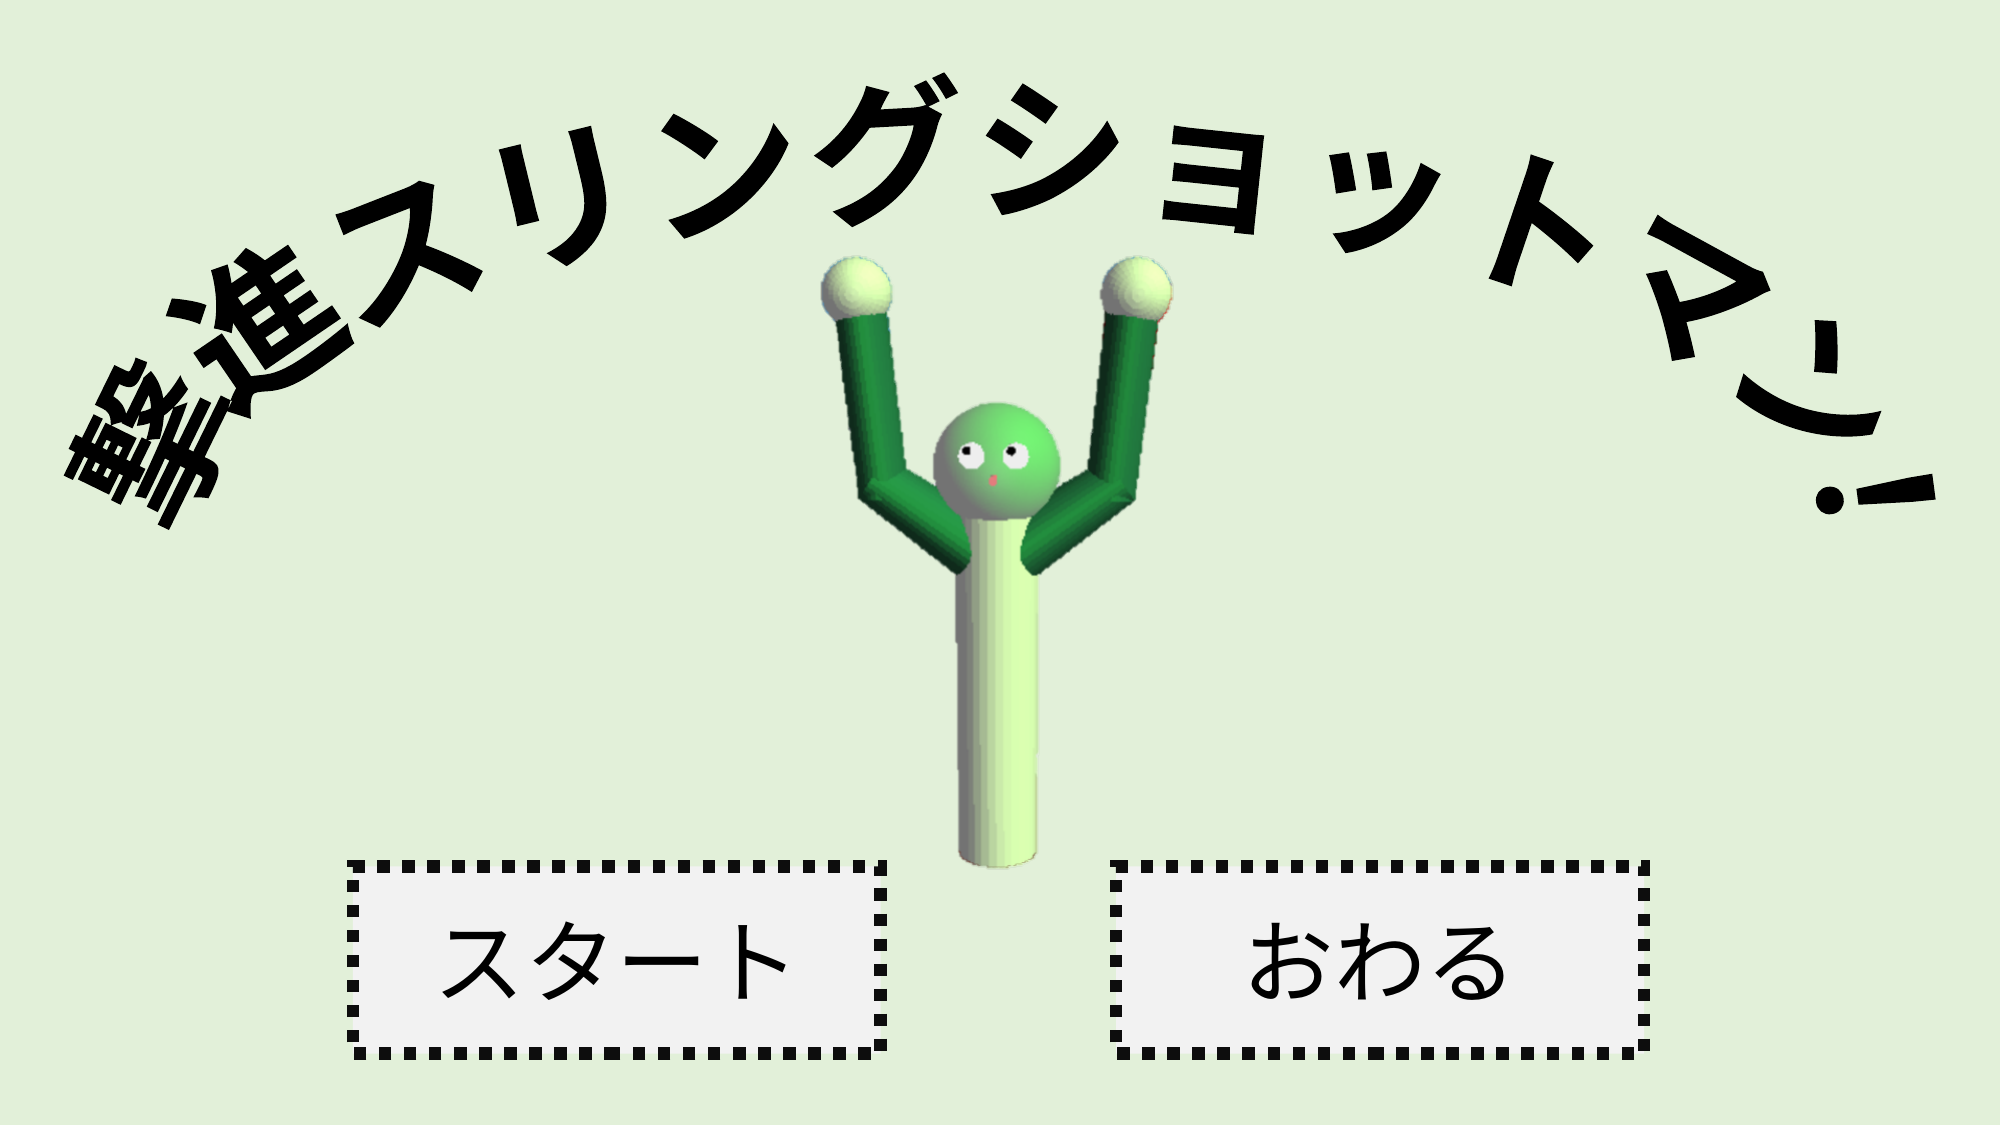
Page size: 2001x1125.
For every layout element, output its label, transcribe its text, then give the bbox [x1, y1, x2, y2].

text_box スタート [352, 865, 882, 1055]
text_box おわる [1115, 865, 1645, 1055]
picture [818, 245, 1182, 884]
